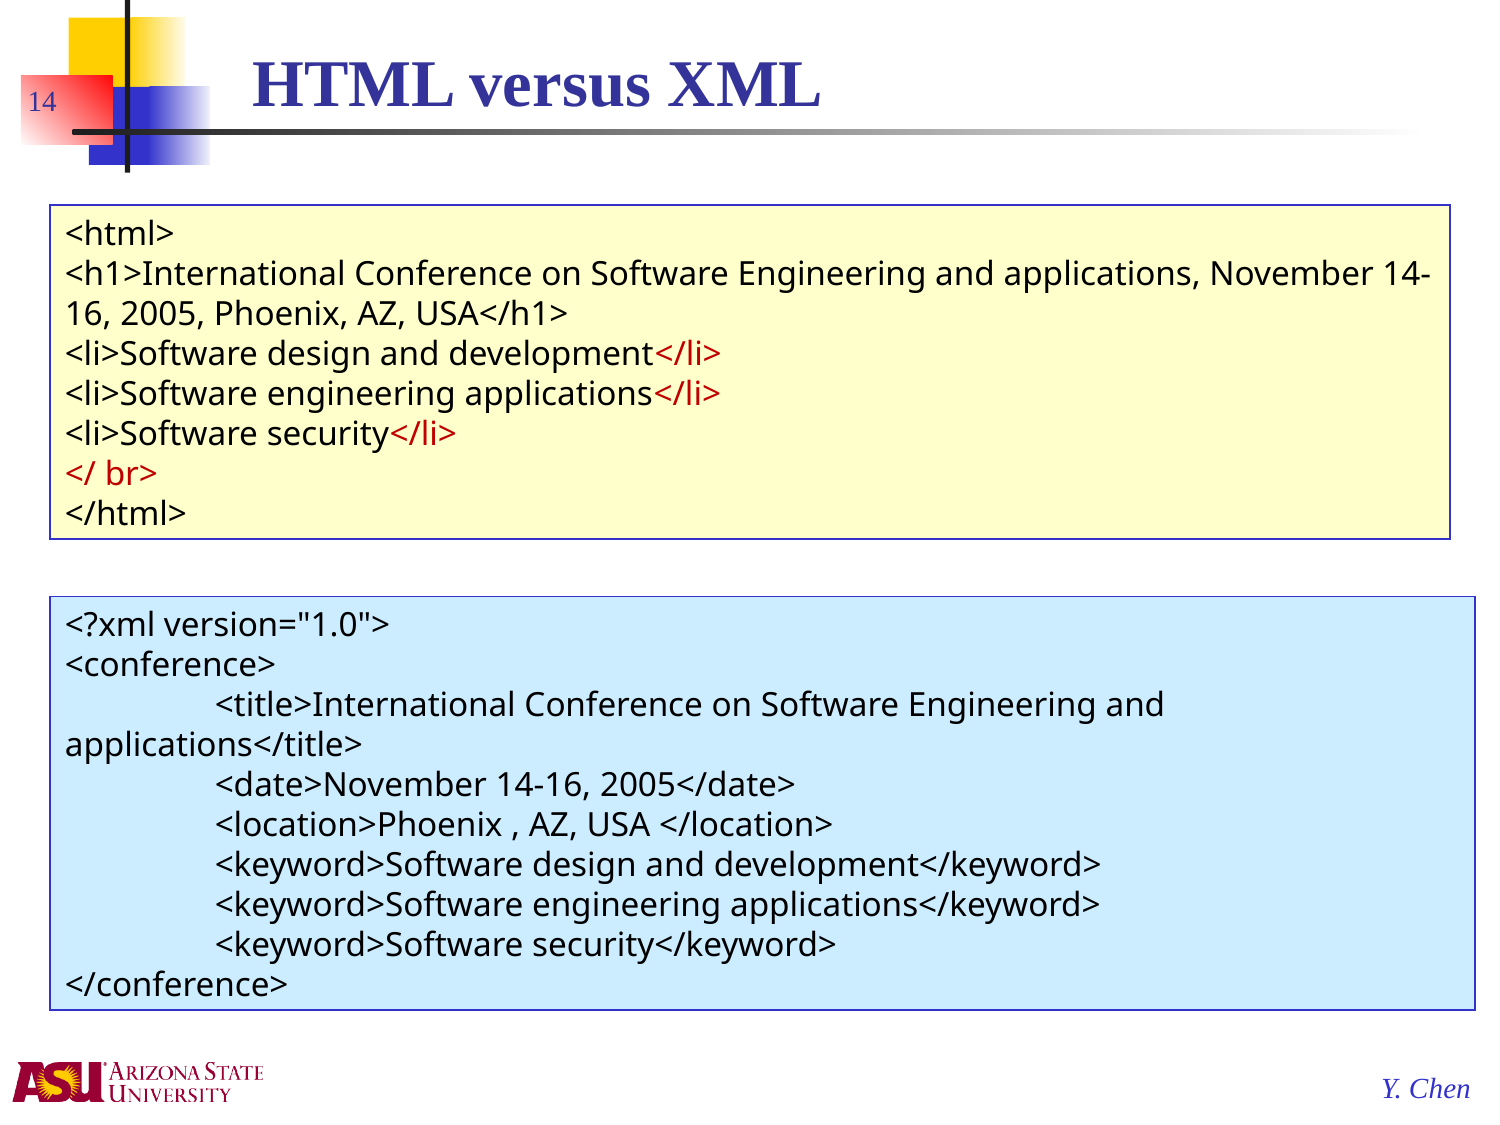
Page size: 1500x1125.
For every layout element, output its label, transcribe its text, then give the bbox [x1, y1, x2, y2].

slide_number 14 [12, 49, 237, 126]
title HTML versus XML [237, 24, 1488, 128]
picture [12, 1062, 263, 1102]
text_box <html> <h1>International Conference on Software Engineering and applications, November 14-16, 2005, Phoenix, AZ, USA</h1> <li>Software design and development</li> <li>Software engineering applications</li> <li>Software security</li> </ br> </html> [50, 205, 1450, 540]
text_box <?xml version="1.0"> <conference> <title>International Conference on Software Engineering and applications</title> <date>November 14-16, 2005</date> <location>Phoenix , AZ, USA </location> <keyword>Software design and development</keyword> <keyword>Software engineering applications</keyword> <keyword>Software security</keyword> </conference> [49, 596, 1475, 1011]
